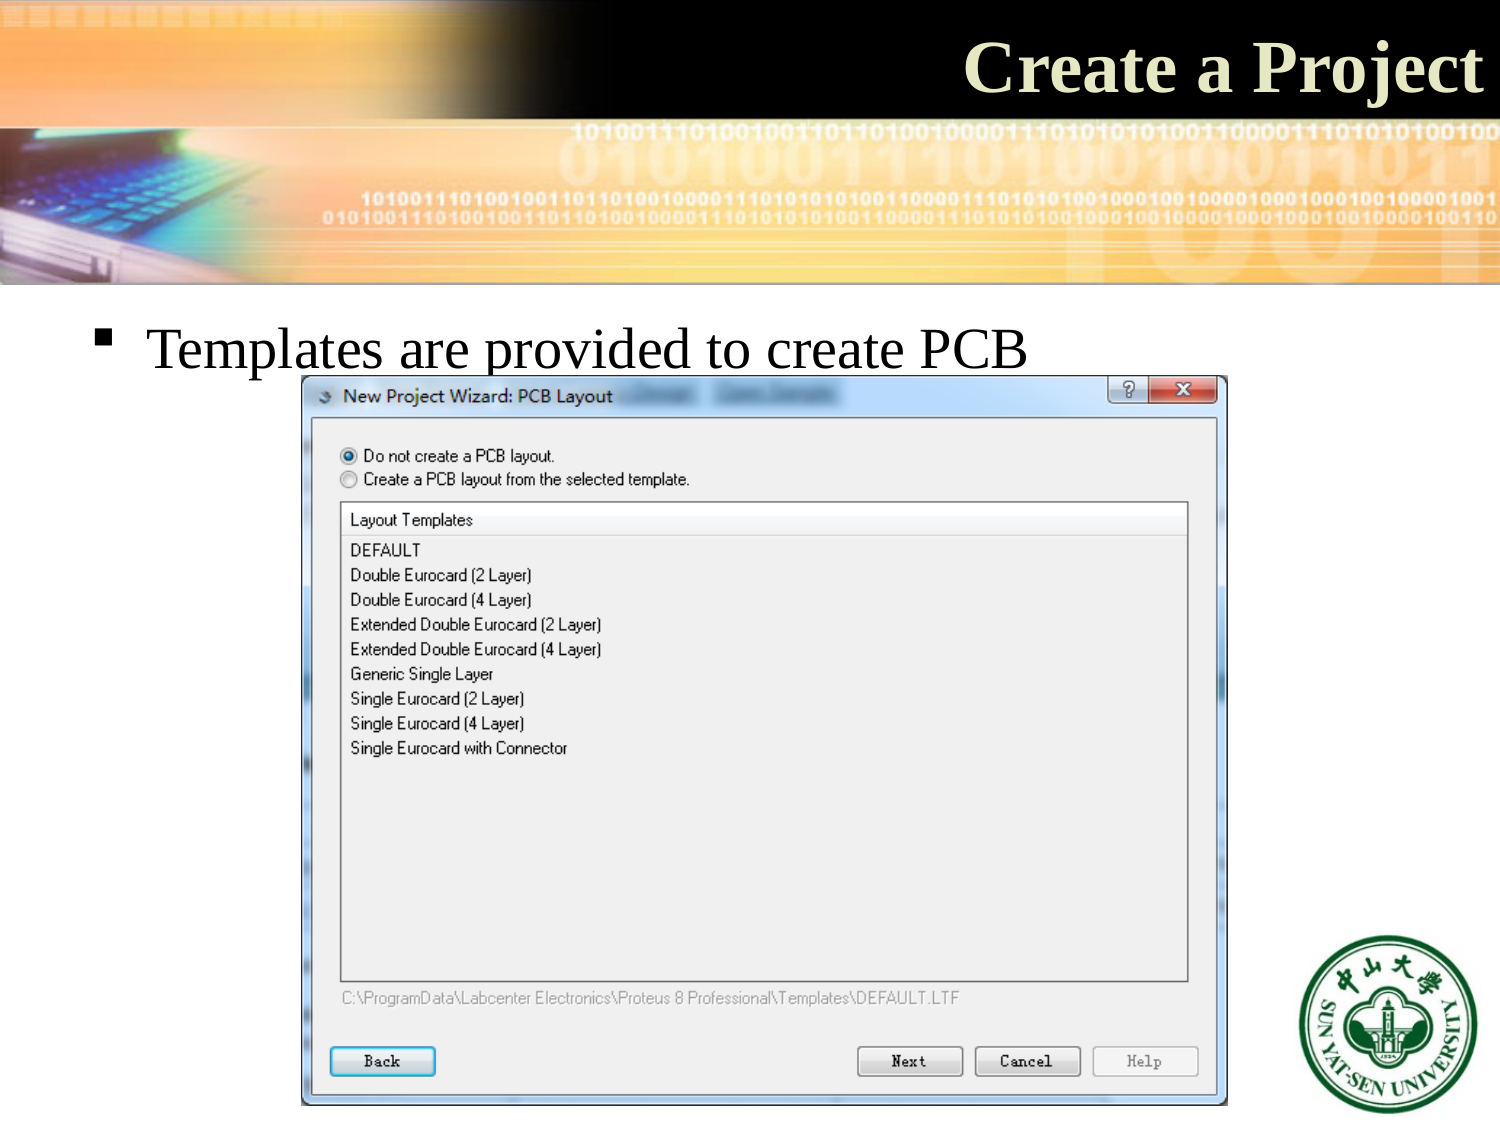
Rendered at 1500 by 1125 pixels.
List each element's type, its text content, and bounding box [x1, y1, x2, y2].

picture [1293, 930, 1489, 1118]
picture [300, 375, 1228, 1107]
picture [0, 0, 1500, 285]
title Create a Project [212, 0, 1500, 126]
text_box Templates are provided to create PCB [74, 302, 1425, 1038]
